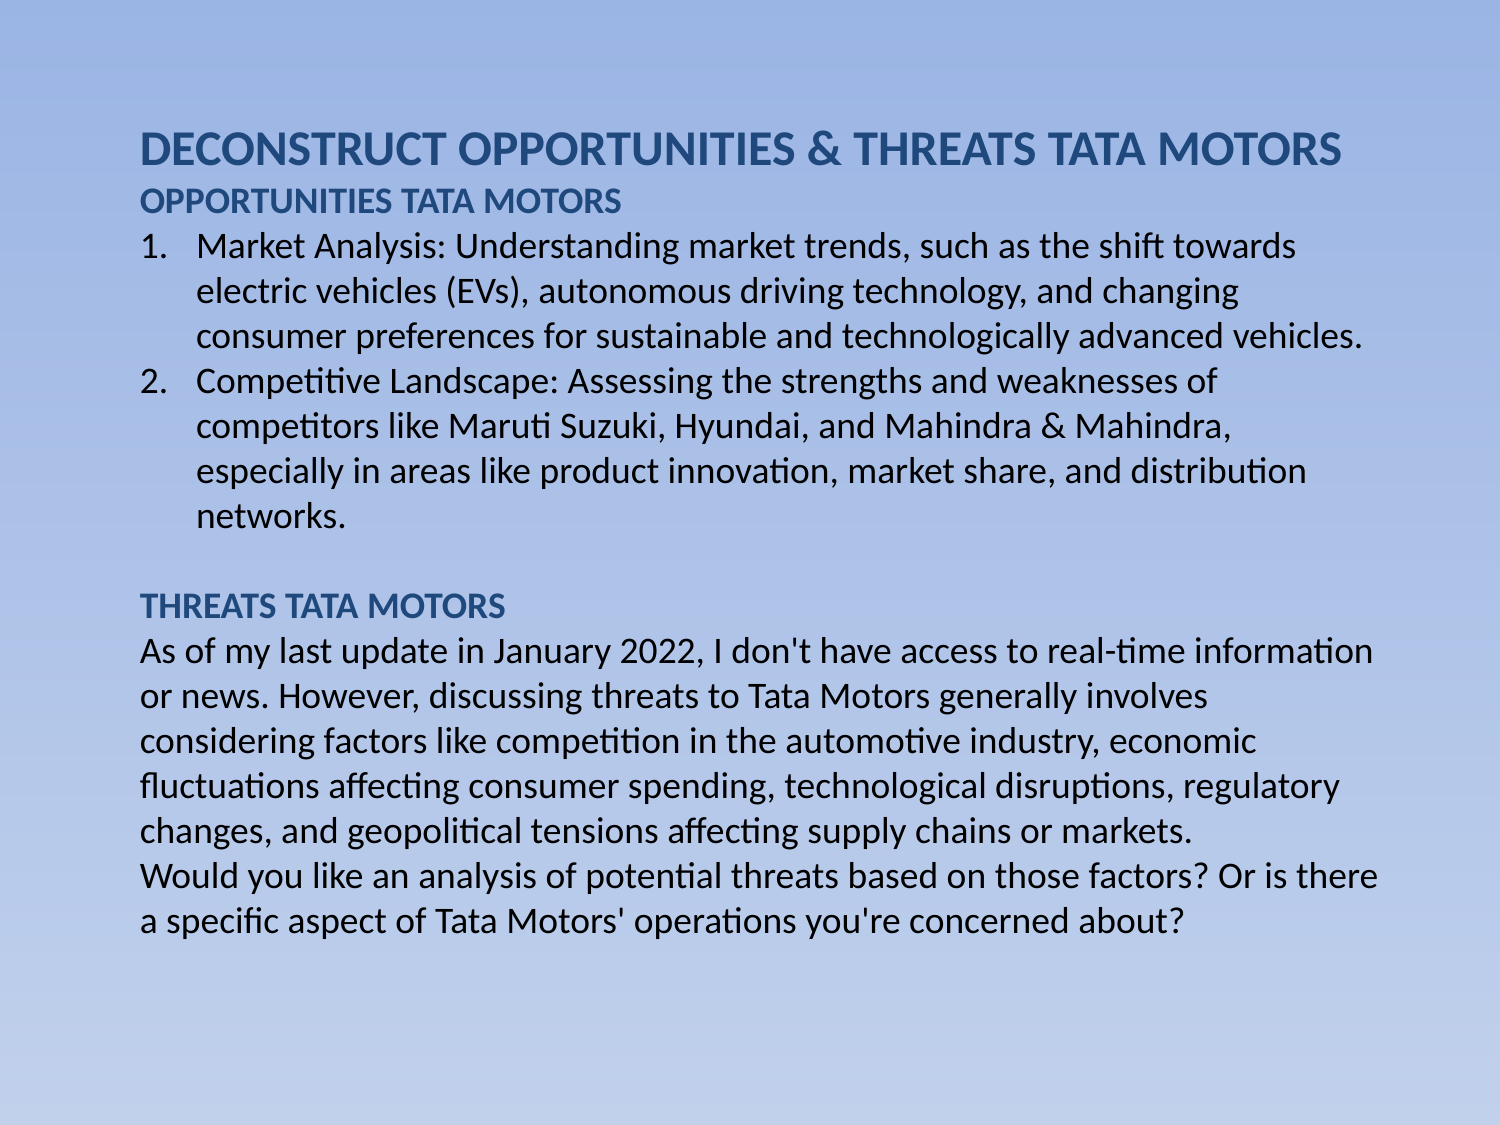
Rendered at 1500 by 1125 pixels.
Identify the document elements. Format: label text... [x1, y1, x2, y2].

text_box DECONSTRUCT OPPORTUNITIES & THREATS TATA MOTORS OPPORTUNITIES TATA MOTORS Market Analysis: Understanding market trends, such as the shift towards electric vehicles (EVs), autonomous driving technology, and changing consumer preferences for sustainable and technologically advanced vehicles. Competitive Landscape: Assessing the strengths and weaknesses of competitors like Maruti Suzuki, Hyundai, and Mahindra & Mahindra, especially in areas like product innovation, market share, and distribution networks. THREATS TATA MOTORS As of my last update in January 2022, I don't have access to real-time information or news. However, discussing threats to Tata Motors generally involves considering factors like competition in the automotive industry, economic fluctuations affecting consumer spending, technological disruptions, regulatory changes, and geopolitical tensions affecting supply chains or markets. Would you like an analysis of potential threats based on those factors? Or is there a specific aspect of Tata Motors' operations you're concerned about? [124, 108, 1400, 949]
